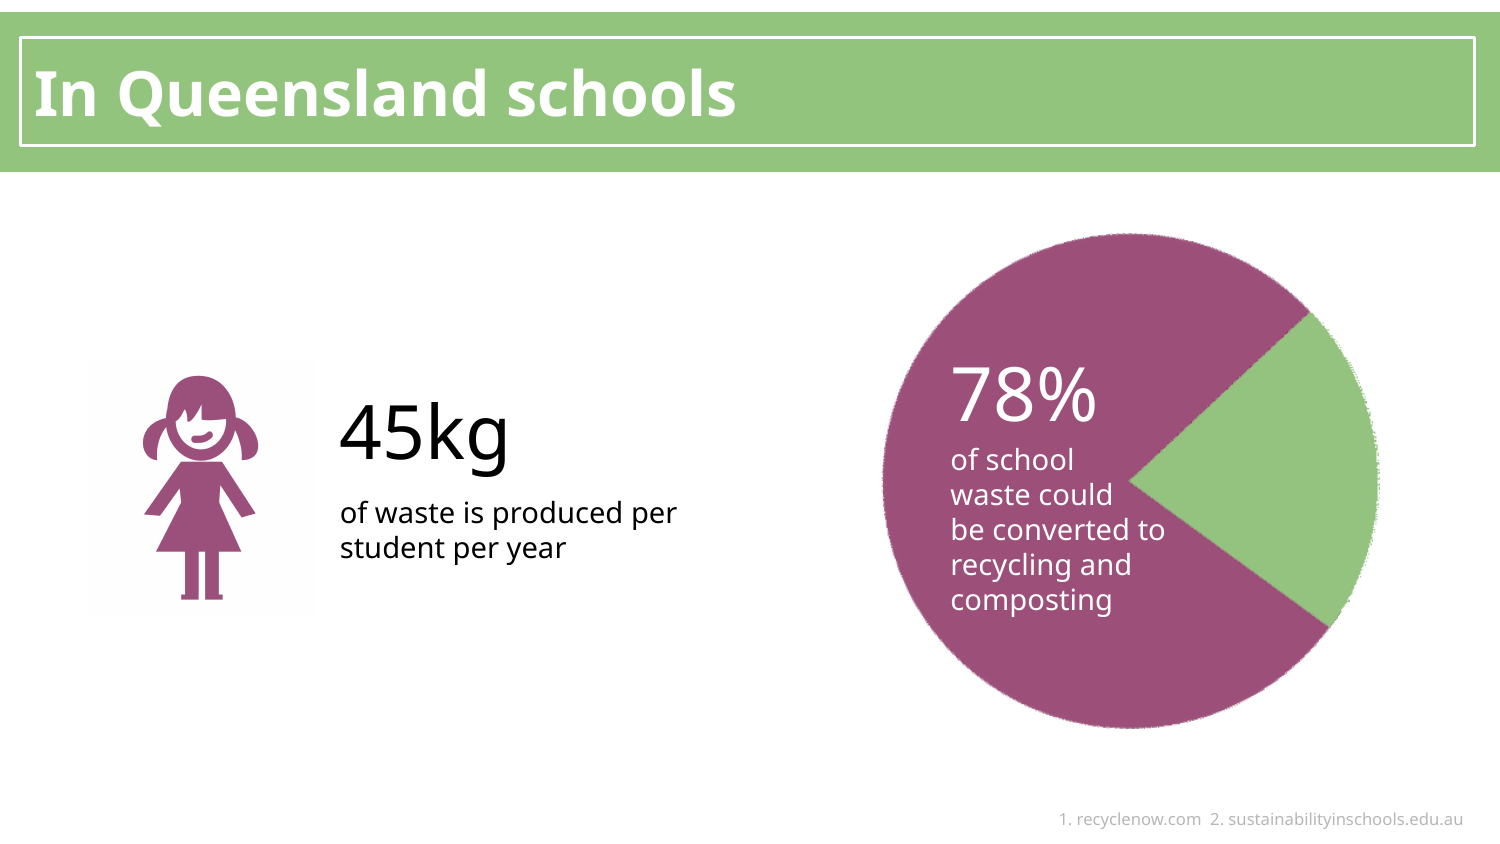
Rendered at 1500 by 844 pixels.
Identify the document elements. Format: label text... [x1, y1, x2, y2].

title In Queensland schools [19, 38, 1500, 170]
text_box of waste is produced per student per year [324, 499, 729, 562]
picture [87, 358, 316, 617]
text_box 45kg [324, 369, 832, 499]
text_box [0, 12, 1500, 171]
picture [729, 171, 1500, 794]
text_box 1. recyclenow.com 2. sustainabilityinschools.edu.au [1043, 794, 1500, 844]
